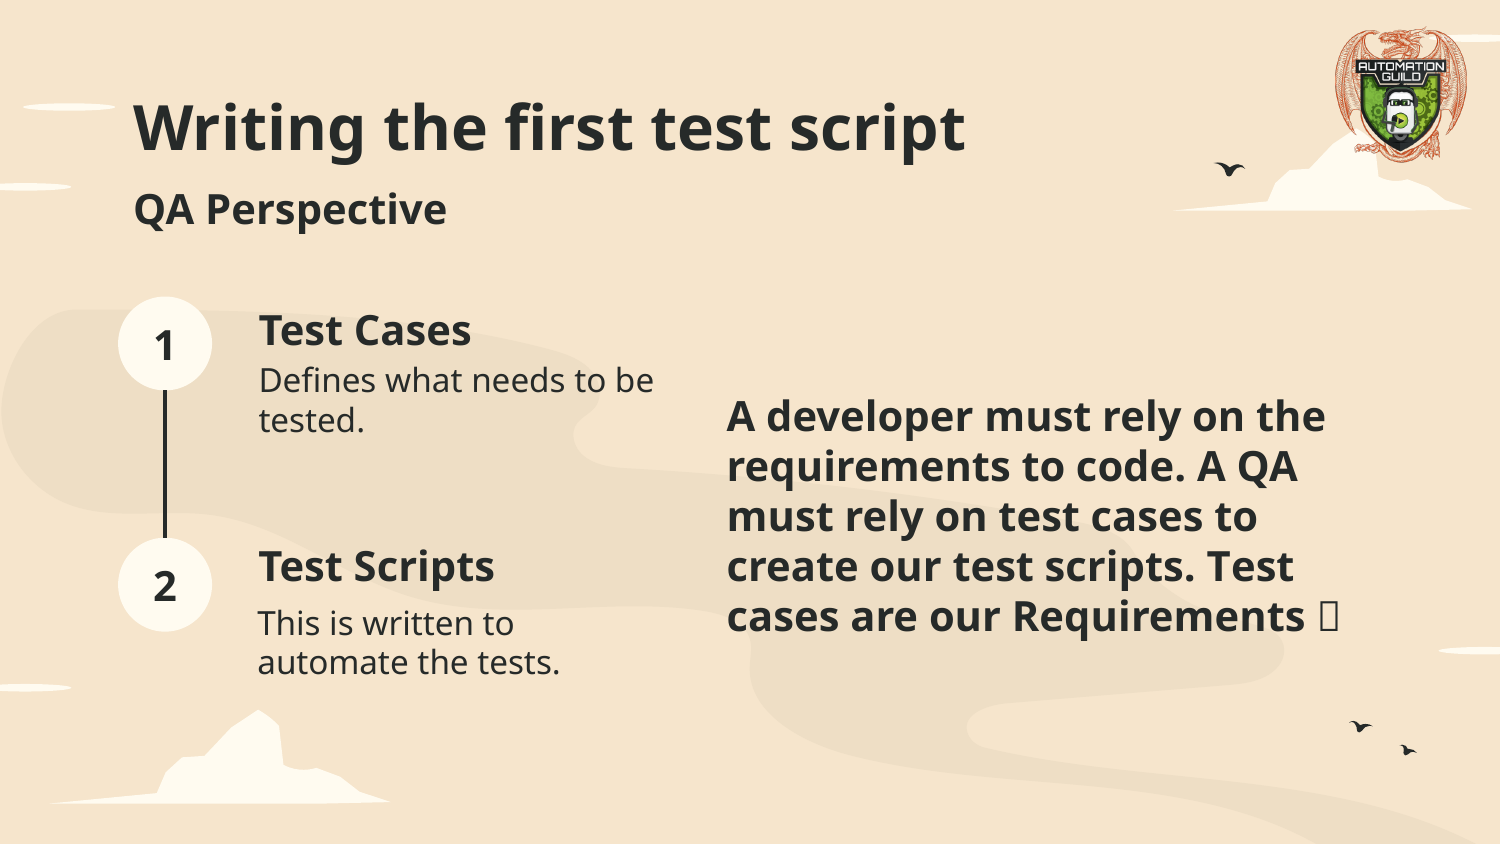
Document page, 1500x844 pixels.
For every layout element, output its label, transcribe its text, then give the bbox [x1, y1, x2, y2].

text_box Defines what needs to be tested. [243, 343, 758, 438]
title Writing the first test script [118, 72, 1294, 167]
picture [1299, 0, 1500, 212]
text_box 1 [118, 296, 213, 391]
text_box QA Perspective [118, 182, 522, 233]
text_box [243, 624, 550, 674]
text_box A developer must rely on the requirements to code. A QA must rely on test cases to create our test scripts. Test cases are our Requirements  [711, 489, 1387, 540]
text_box 2 [118, 537, 213, 632]
text_box This is written to automate the tests. [242, 586, 595, 681]
text_box Test Cases [243, 303, 1180, 354]
text_box Test Scripts [243, 539, 673, 590]
